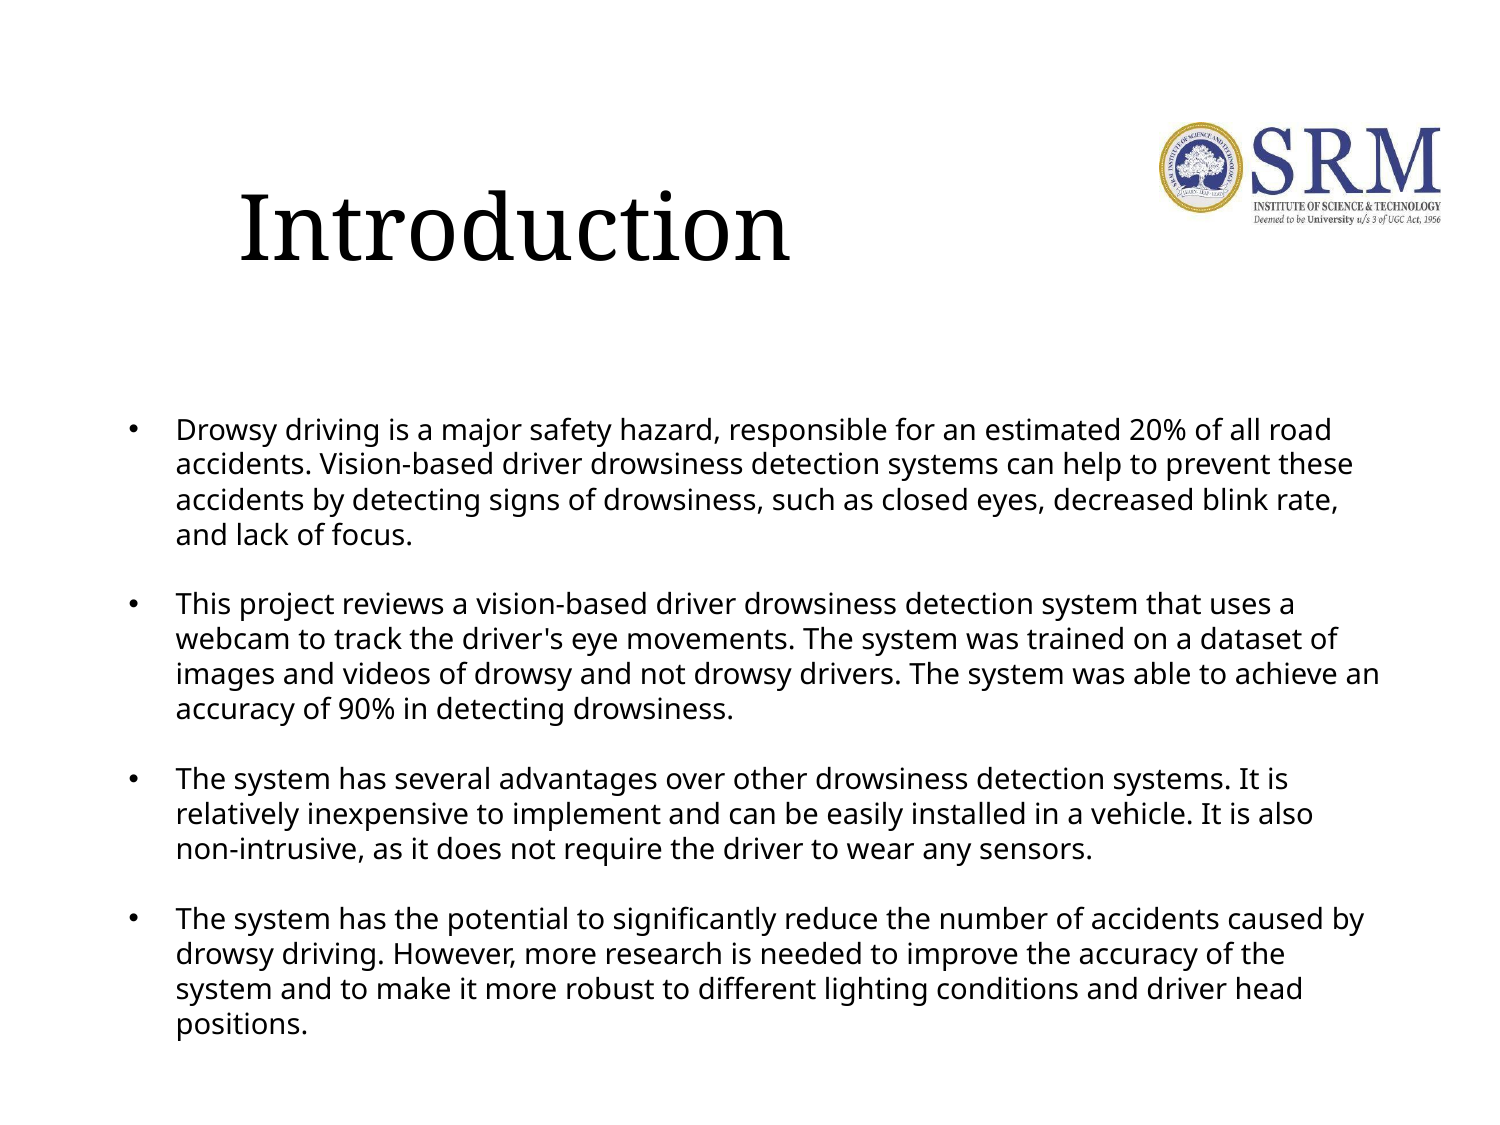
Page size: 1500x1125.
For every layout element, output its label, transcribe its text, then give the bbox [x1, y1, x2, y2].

text_box Drowsy driving is a major safety hazard, responsible for an estimated 20% of all road accidents. Vision-based driver drowsiness detection systems can help to prevent these accidents by detecting signs of drowsiness, such as closed eyes, decreased blink rate, and lack of focus. This project reviews a vision-based driver drowsiness detection system that uses a webcam to track the driver's eye movements. The system was trained on a dataset of images and videos of drowsy and not drowsy drivers. The system was able to achieve an accuracy of 90% in detecting drowsiness. The system has several advantages over other drowsiness detection systems. It is relatively inexpensive to implement and can be easily installed in a vehicle. It is also non-intrusive, as it does not require the driver to wear any sensors. The system has the potential to significantly reduce the number of accidents caused by drowsy driving. However, more research is needed to improve the accuracy of the system and to make it more robust to different lighting conditions and driver head positions. [113, 403, 1398, 1083]
text_box Introduction [223, 160, 1359, 286]
picture [1158, 122, 1441, 225]
